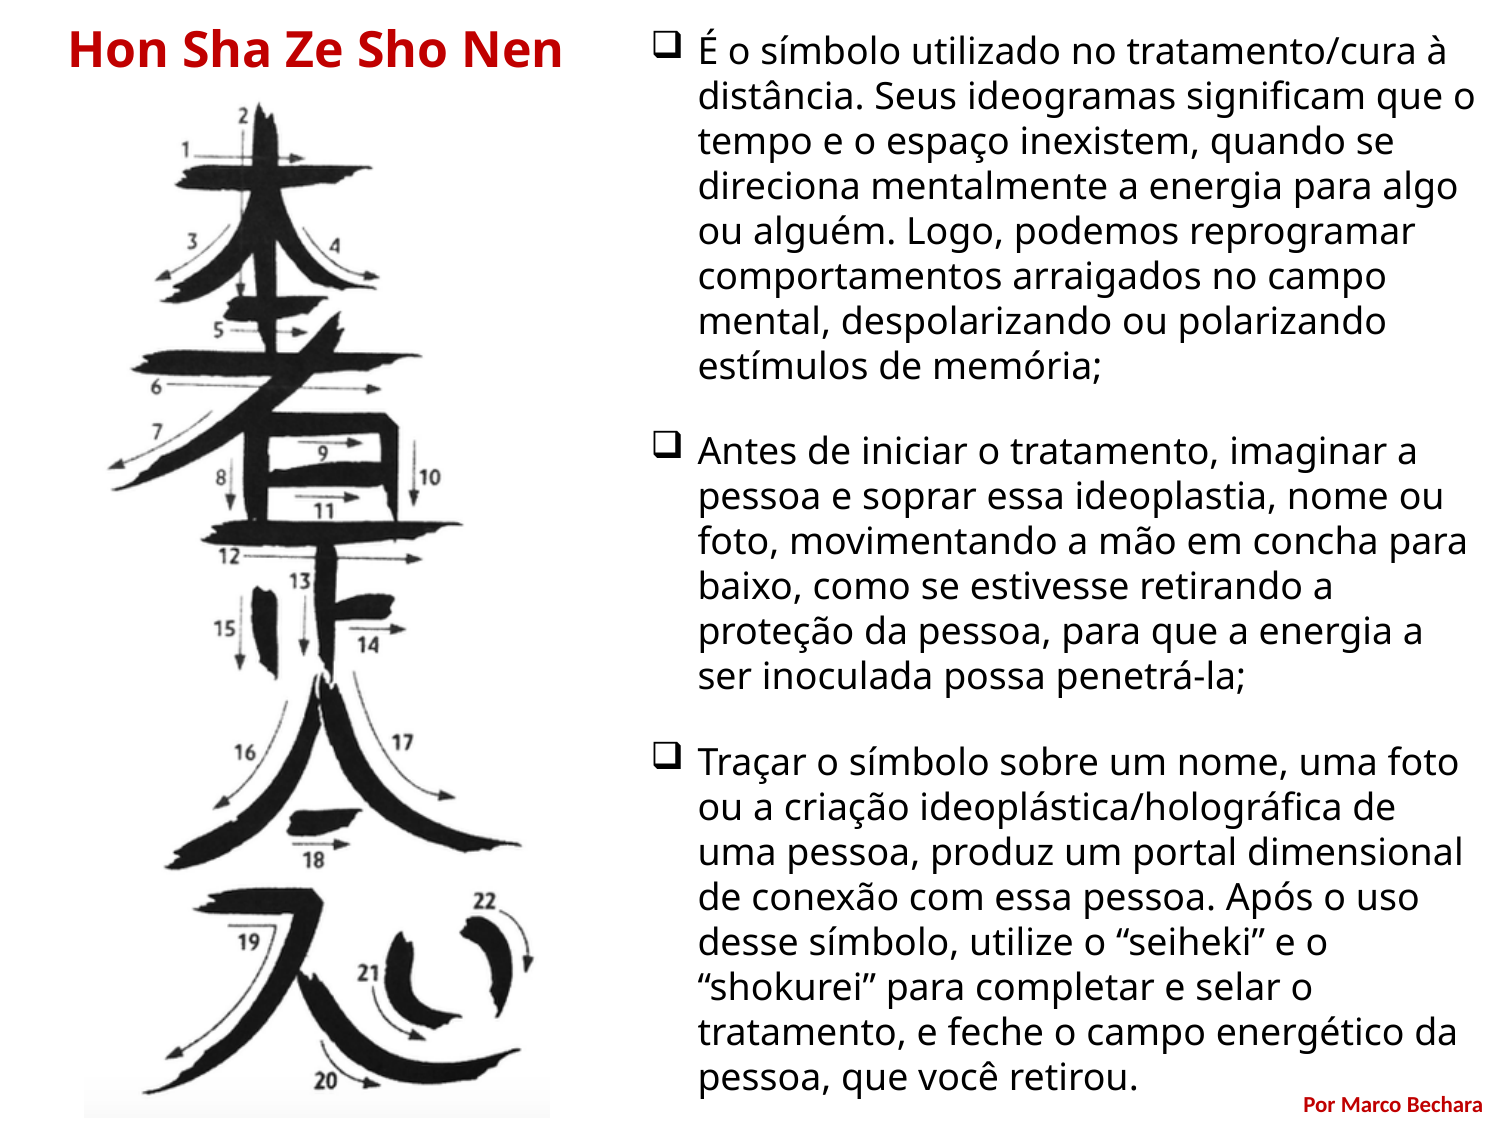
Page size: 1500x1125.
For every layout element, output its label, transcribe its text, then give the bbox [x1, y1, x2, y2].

text_box É o símbolo utilizado no tratamento/cura à distância. Seus ideogramas significam que o tempo e o espaço inexistem, quando se direciona mentalmente a energia para algo ou alguém. Logo, podemos reprogramar comportamentos arraigados no campo mental, despolarizando ou polarizando estímulos de memória; [635, 19, 1500, 395]
text_box Traçar o símbolo sobre um nome, uma foto ou a criação ideoplástica/holográfica de uma pessoa, produz um portal dimensional de conexão com essa pessoa. Após o uso desse símbolo, utilize o “seiheki” e o “shokurei” para completar e selar o tratamento, e feche o campo energético da pessoa, que você retirou. [635, 730, 1500, 1106]
picture [84, 85, 550, 1118]
text_box Antes de iniciar o tratamento, imaginar a pessoa e soprar essa ideoplastia, nome ou foto, movimentando a mão em concha para baixo, como se estivesse retirando a proteção da pessoa, para que a energia a ser inoculada possa penetrá-la; [635, 419, 1500, 705]
text_box Hon Sha Ze Sho Nen [17, 9, 615, 85]
text_box Por Marco Bechara [1280, 1082, 1500, 1125]
